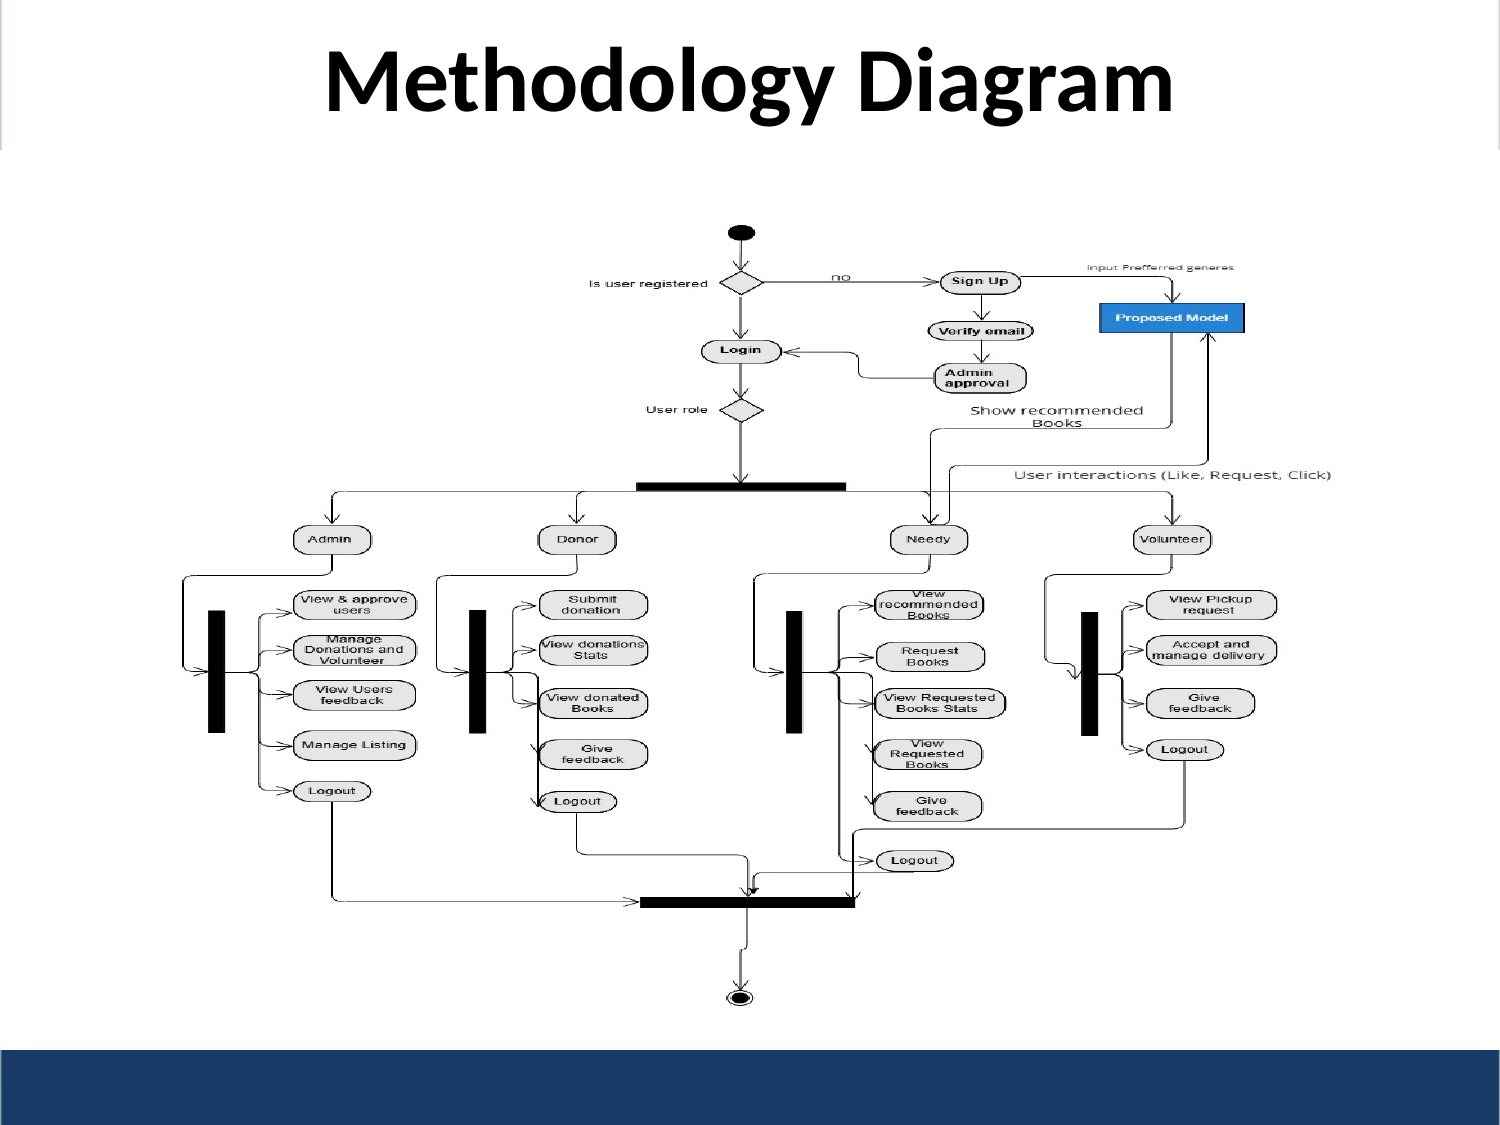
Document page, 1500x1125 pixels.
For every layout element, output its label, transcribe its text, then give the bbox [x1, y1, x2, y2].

title Methodology Diagram [75, 0, 1425, 149]
picture [0, 0, 1500, 1125]
